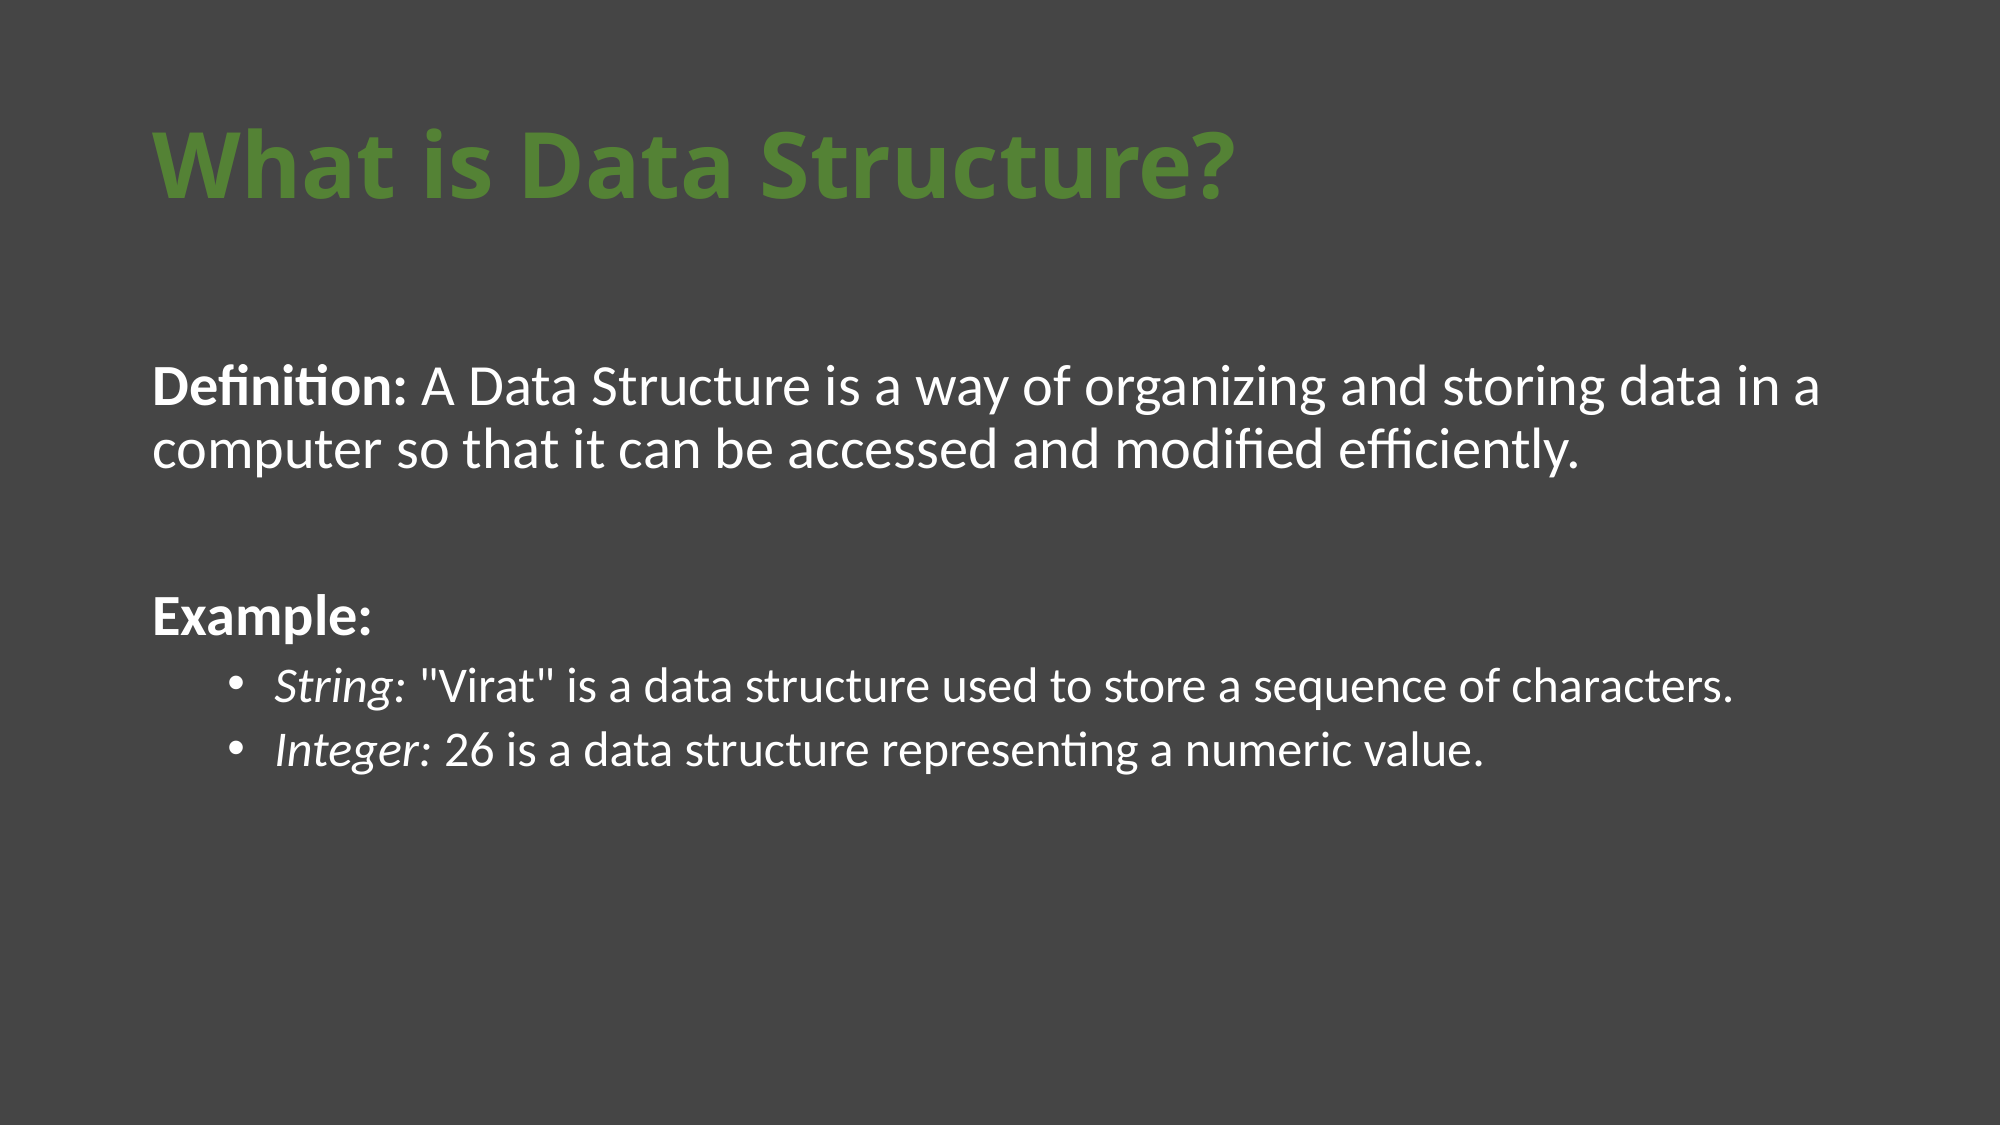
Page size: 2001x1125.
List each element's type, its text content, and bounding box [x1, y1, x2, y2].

list Definition: A Data Structure is a way of organizing and storing data in a computer so that it can be accessed and modified efficiently. Example: String: "Virat" is a data structure used to store a sequence of characters. Integer: 26 is a data structure representing a numeric value. [137, 347, 1863, 1014]
title What is Data Structure? [137, 59, 1863, 278]
